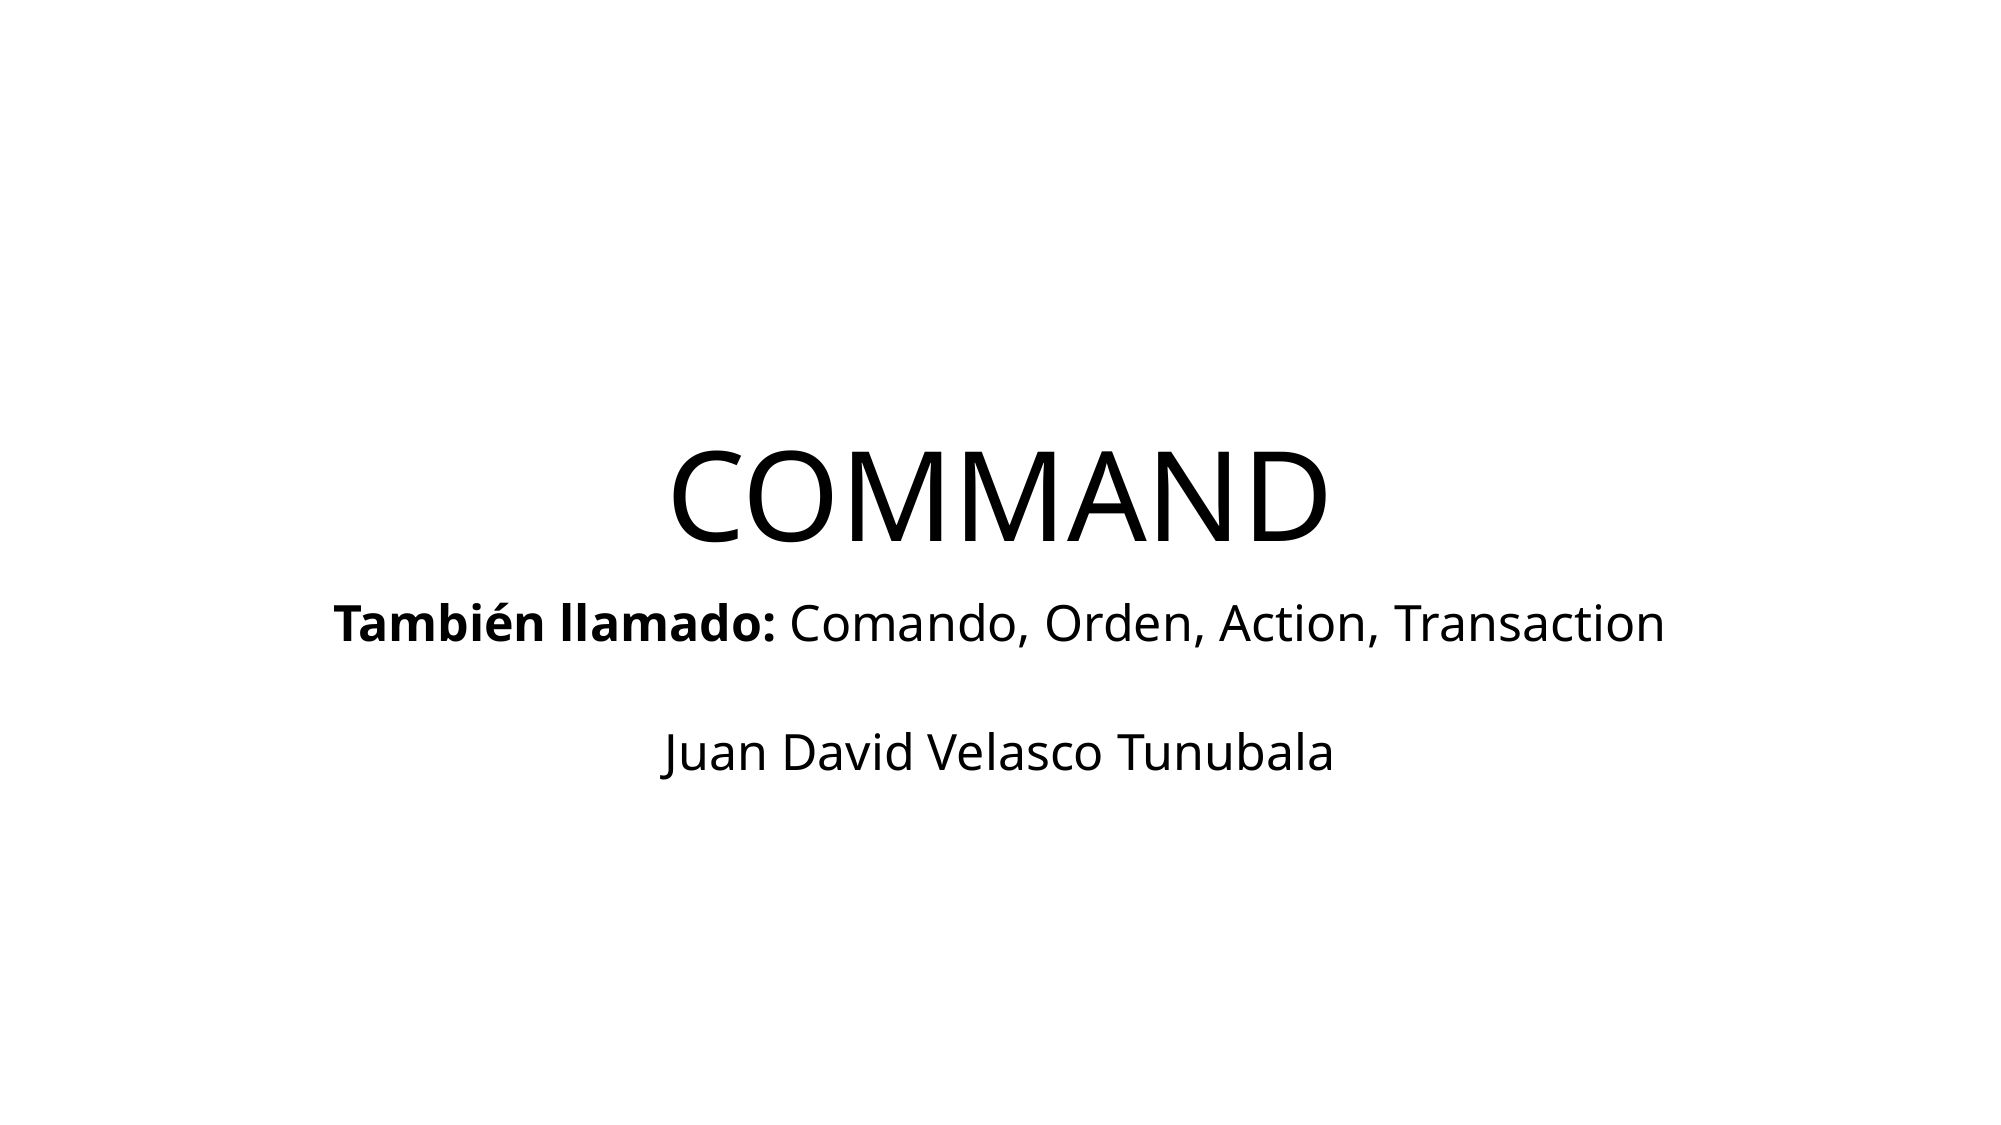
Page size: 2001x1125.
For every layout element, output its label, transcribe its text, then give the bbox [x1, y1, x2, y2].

title COMMAND [249, 184, 1750, 576]
subtitle También llamado: Comando, Orden, Action, Transaction Juan David Velasco Tunubala [249, 590, 1750, 863]
